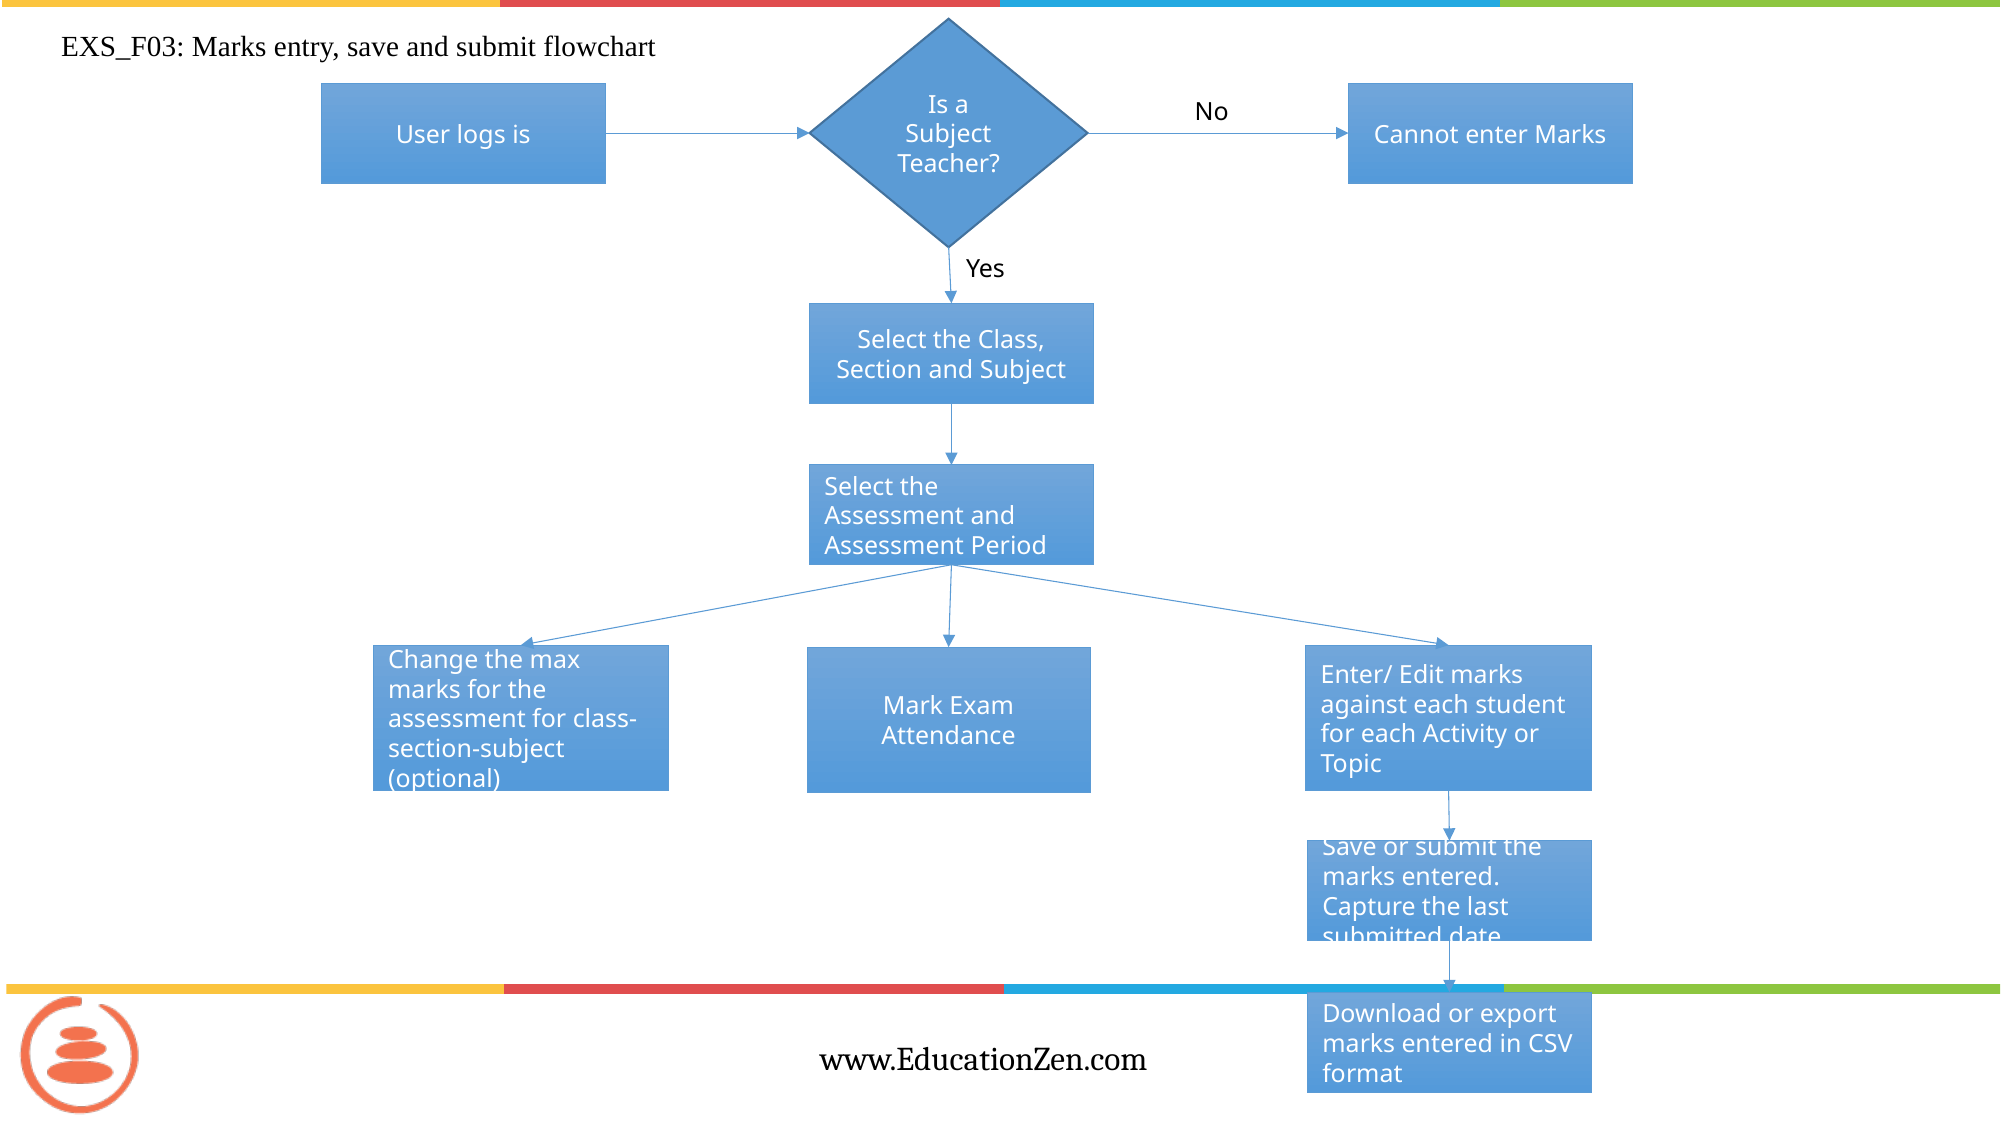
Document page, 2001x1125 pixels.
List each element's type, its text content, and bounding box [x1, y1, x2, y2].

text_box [948, 247, 952, 304]
text_box Change the max marks for the assessment for class-section-subject (optional) [373, 645, 669, 791]
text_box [520, 564, 951, 646]
text_box User logs is [321, 83, 606, 184]
text_box Mark Exam Attendance [807, 647, 1091, 793]
text_box Cannot enter Marks [1348, 83, 1633, 184]
text_box Yes [951, 245, 1051, 291]
text_box Download or export marks entered in CSV format [1307, 992, 1592, 1093]
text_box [951, 564, 1449, 646]
text_box EXS_F03: Marks entry, save and submit flowchart [46, 20, 679, 70]
text_box No [1179, 87, 1280, 132]
text_box Is a Subject Teacher? [809, 17, 1089, 249]
text_box Save or submit the marks entered. Capture the last submitted date [1307, 840, 1592, 941]
text_box Select the Class, Section and Subject [809, 303, 1094, 404]
picture [0, 994, 150, 1125]
text_box Enter/ Edit marks against each student for each Activity or Topic [1305, 645, 1592, 791]
text_box Select the Assessment and Assessment Period [809, 464, 1094, 564]
